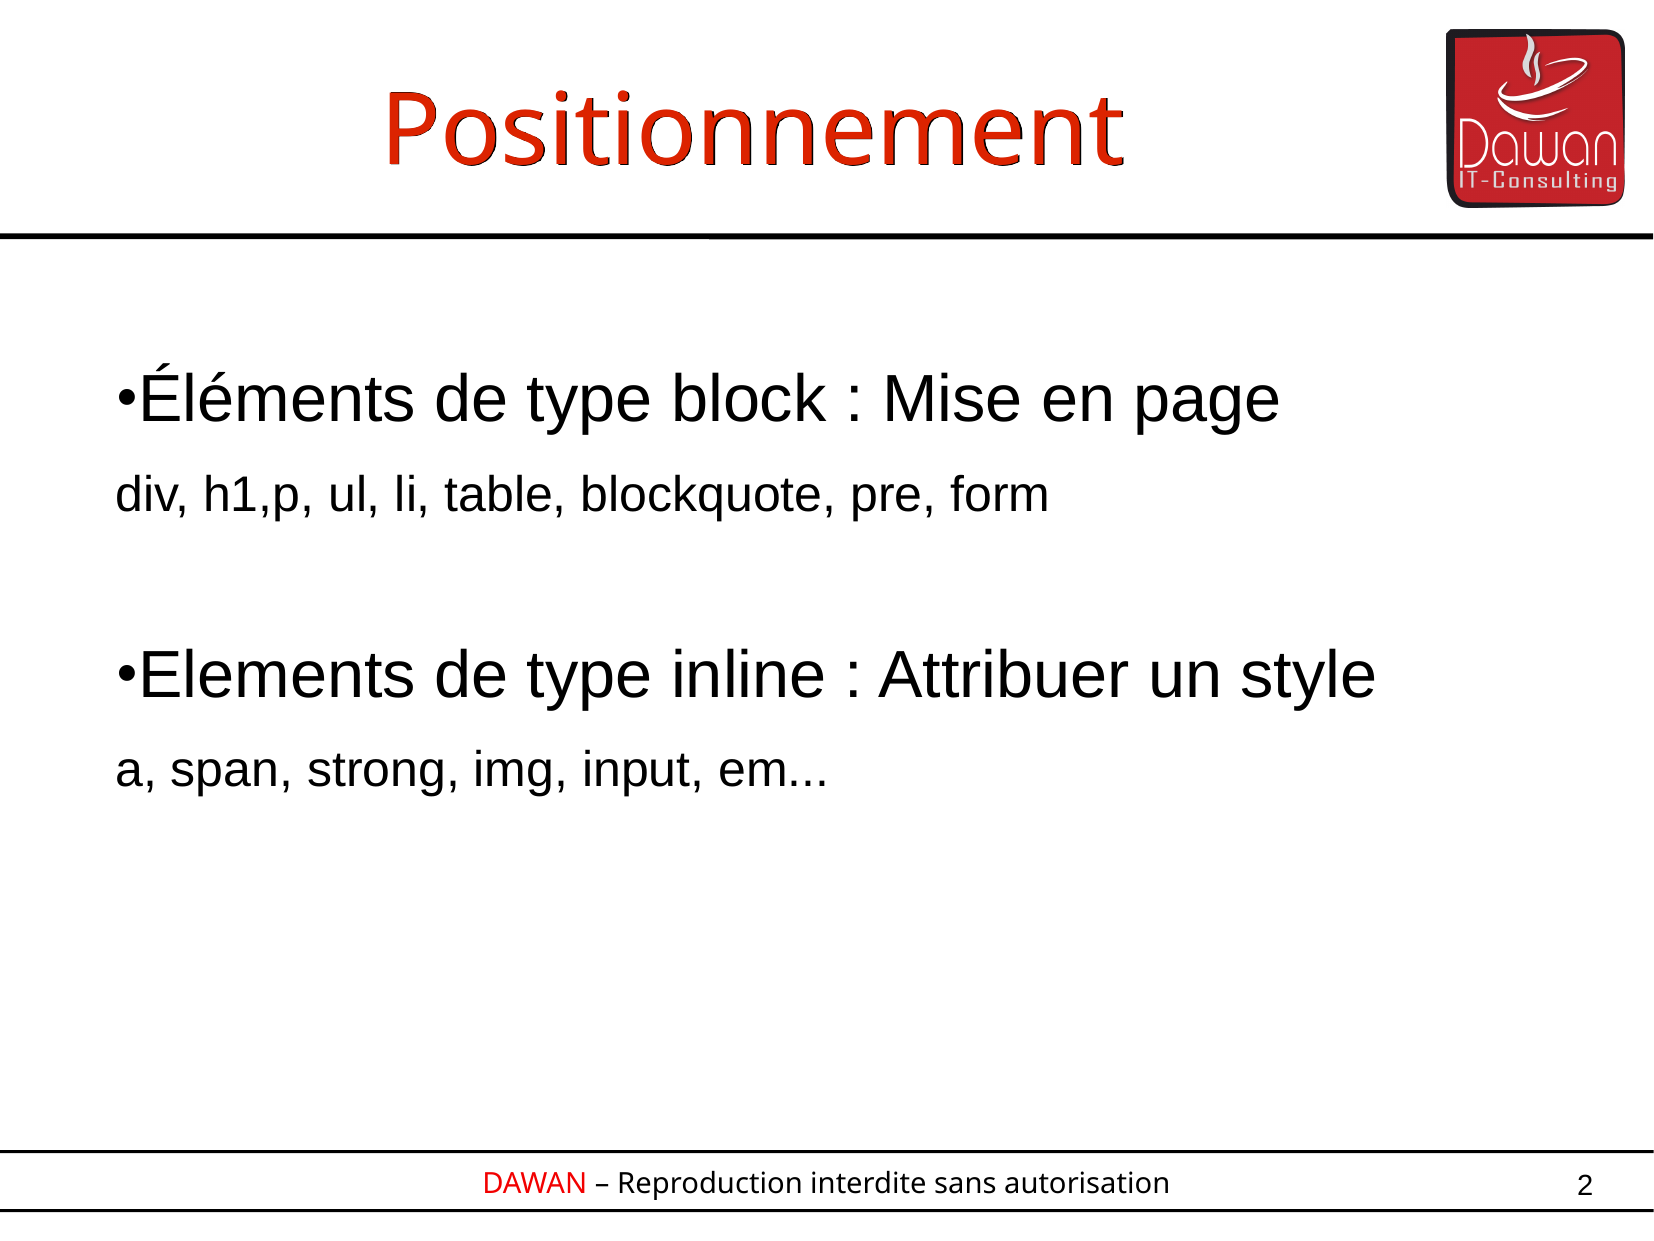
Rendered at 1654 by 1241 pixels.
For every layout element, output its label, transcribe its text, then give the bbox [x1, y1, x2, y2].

list Éléments de type block : Mise en page div, h1,p, ul, li, table, blockquote, pre, form Elements de type inline : Attribuer un style a, span, strong, img, input, em... [59, 247, 1594, 972]
title Positionnement [59, 0, 1446, 247]
picture [1446, 29, 1625, 208]
slide_number 2 [1535, 1169, 1594, 1233]
